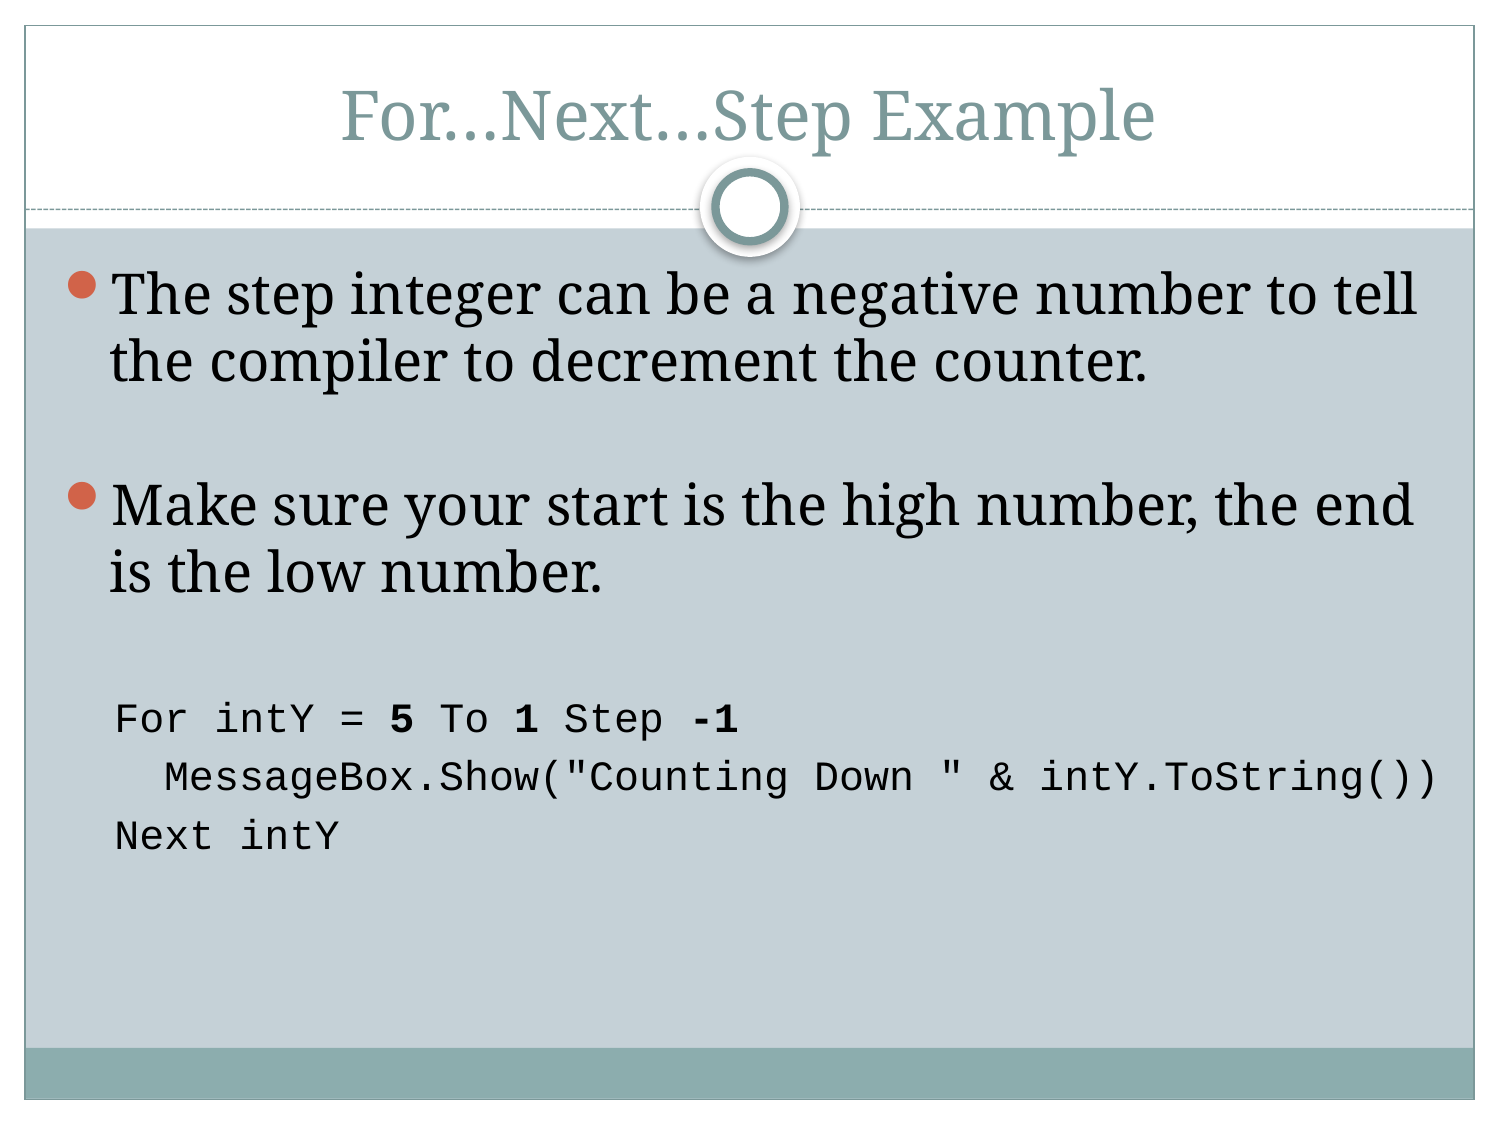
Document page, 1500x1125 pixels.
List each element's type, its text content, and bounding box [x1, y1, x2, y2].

title For…Next…Step Example [49, 37, 1450, 162]
list The step integer can be a negative number to tell the compiler to decrement the counter. Make sure your start is the high number, the end is the low number. For intY = 5 To 1 Step -1 MessageBox.Show("Counting Down " & intY.ToString()) Next intY [49, 250, 1475, 1001]
